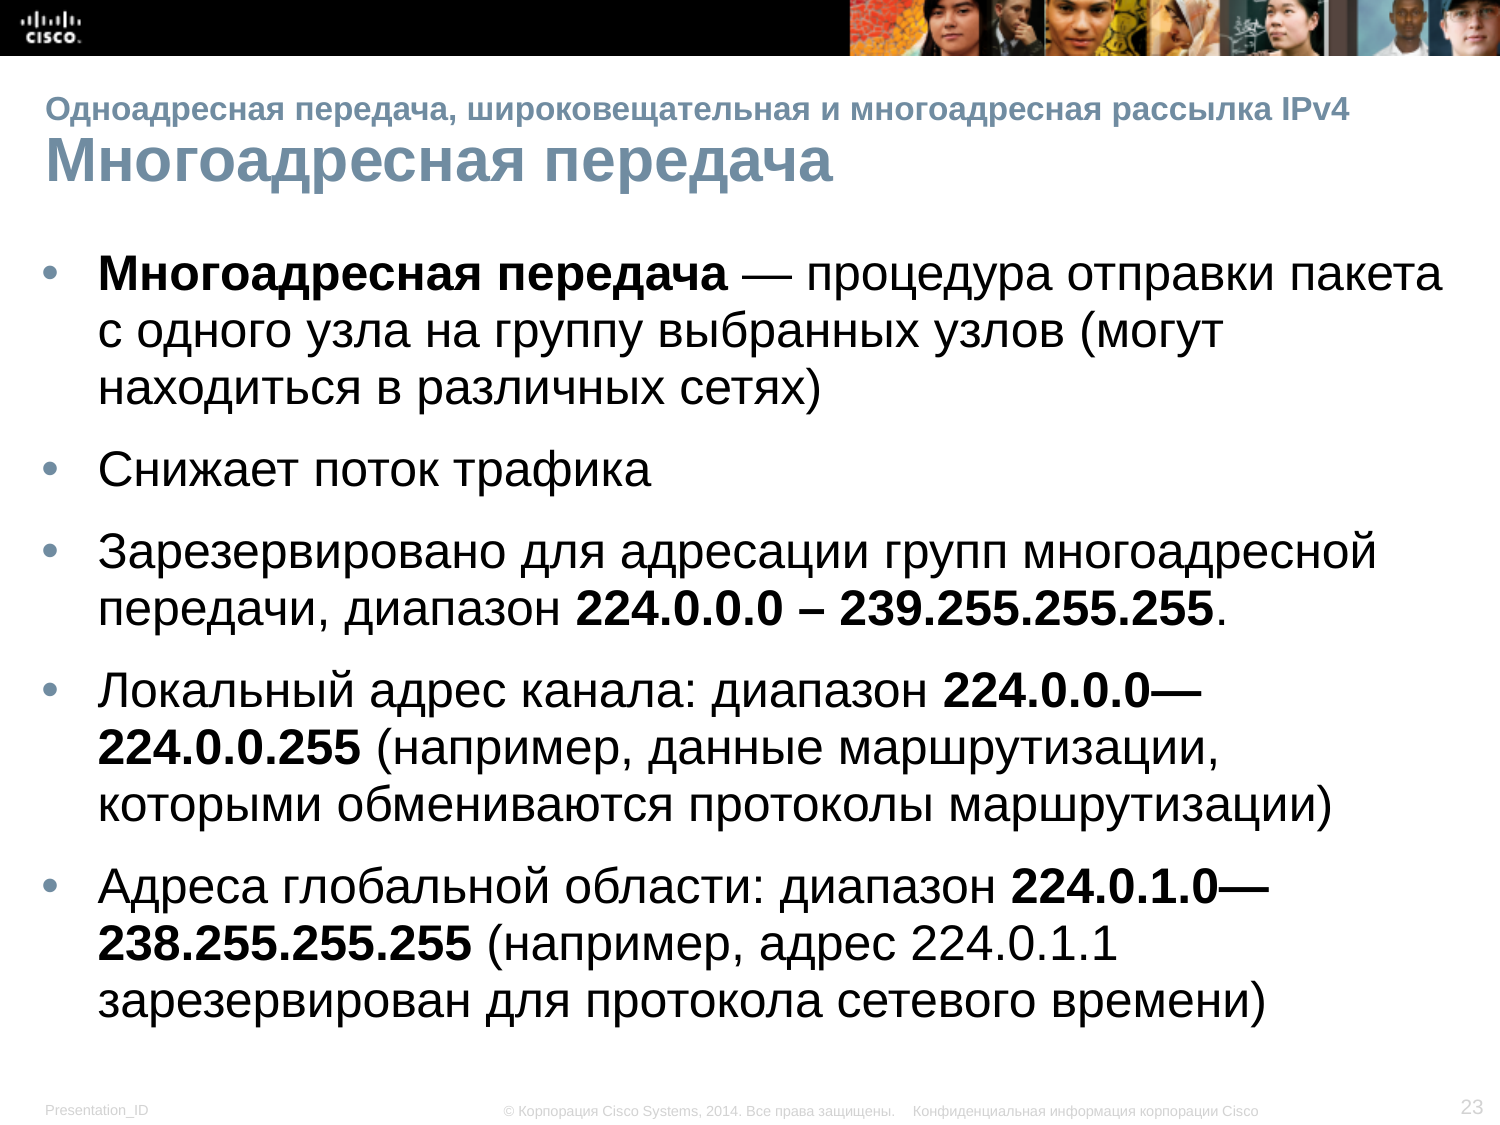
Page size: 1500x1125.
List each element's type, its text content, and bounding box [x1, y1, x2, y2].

picture [0, 0, 1500, 56]
title Одноадресная передача, широковещательная и многоадресная рассылка IPv4 Многоадресная передача [31, 64, 1471, 203]
list Многоадресная передача — процедура отправки пакета с одного узла на группу выбранных узлов (могут находиться в различных сетях) Снижает поток трафика Зарезервировано для адресации групп многоадресной передачи, диапазон 224.0.0.0 – 239.255.255.255. Локальный адрес канала: диапазон 224.0.0.0—224.0.0.255 (например, данные маршрутизации, которыми обмениваются протоколы маршрутизации) Адреса глобальной области: диапазон 224.0.1.0—238.255.255.255 (например, адрес 224.0.1.1 зарезервирован для протокола сетевого времени) [27, 238, 1461, 1073]
